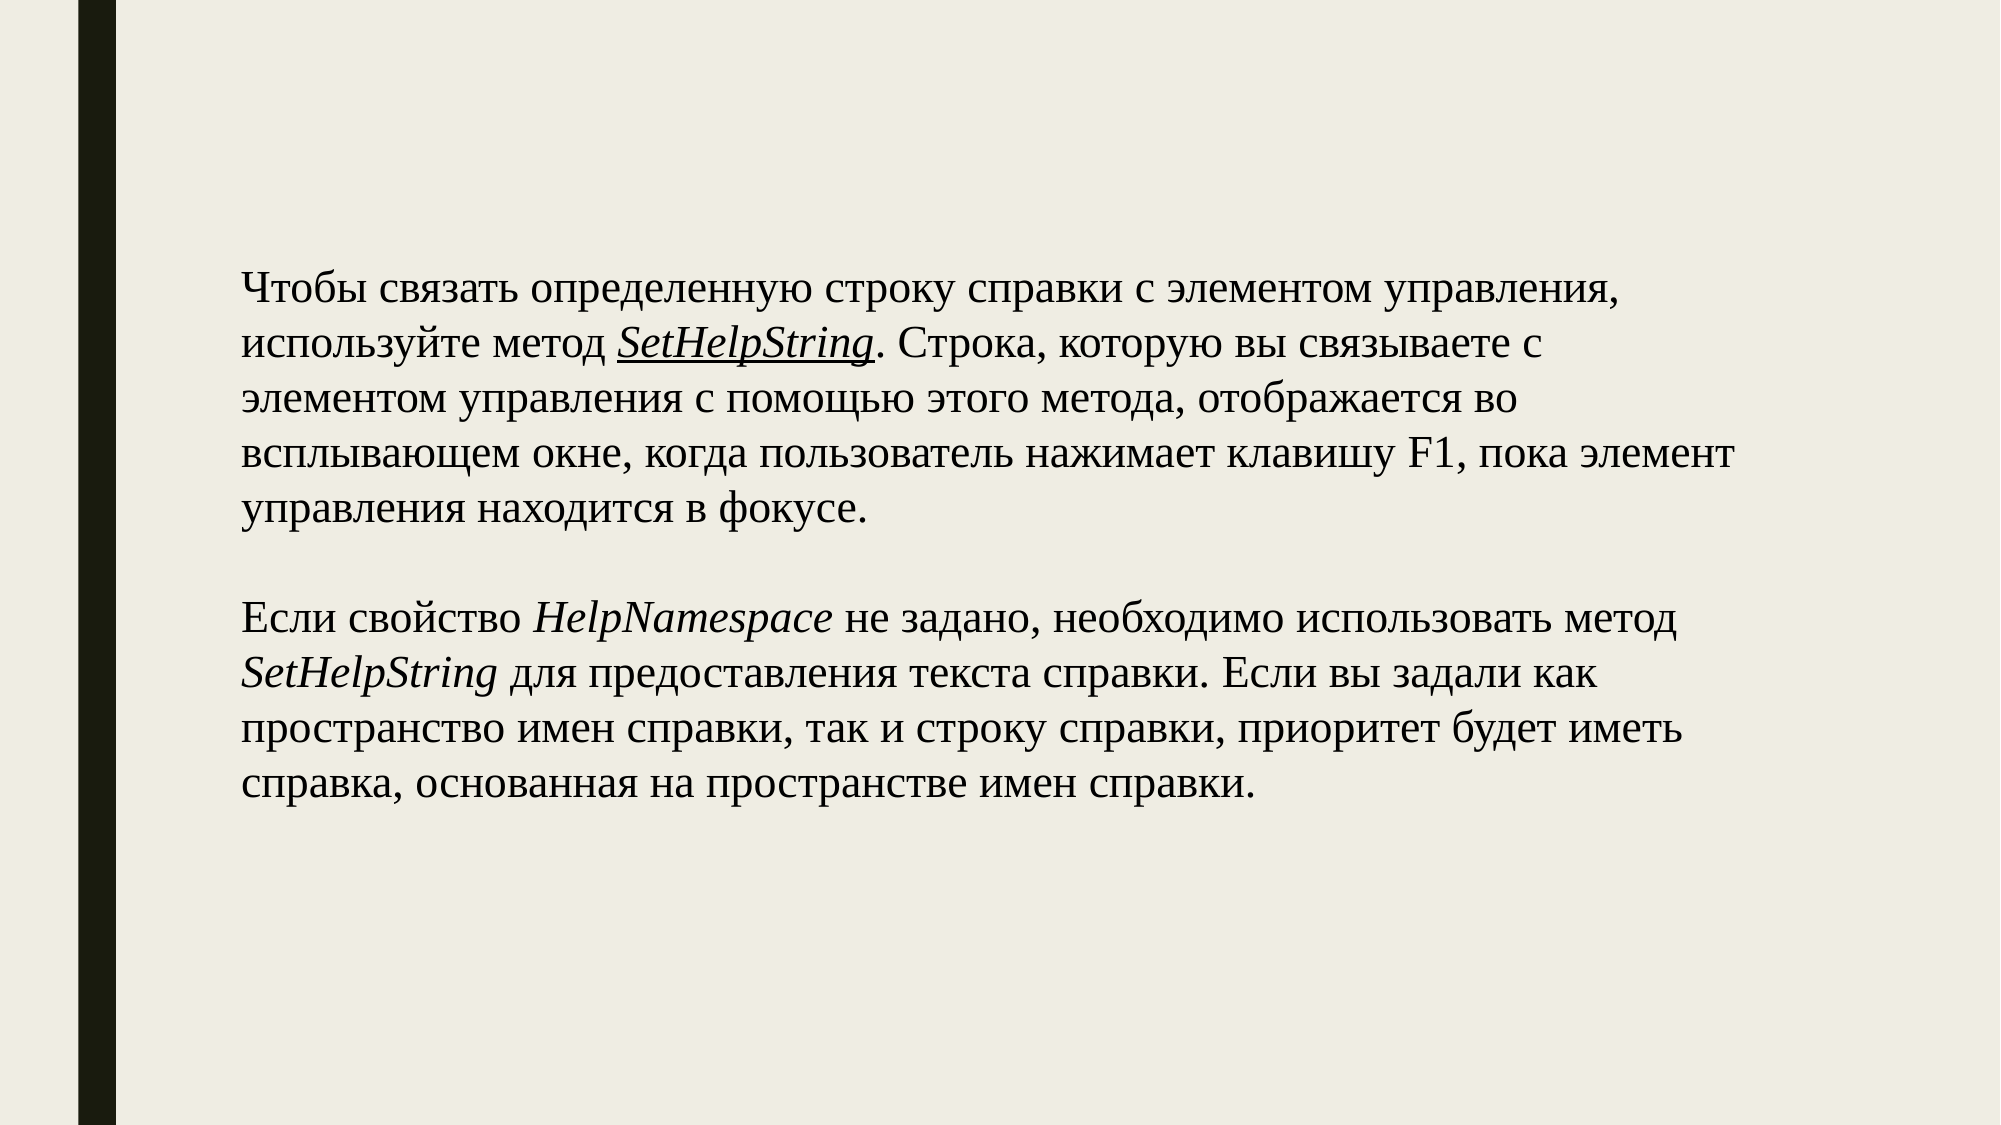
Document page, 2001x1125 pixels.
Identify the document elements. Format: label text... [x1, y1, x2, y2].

text_box Чтобы связать определенную строку справки с элементом управления, используйте метод SetHelpString. Строка, которую вы связываете с элементом управления с помощью этого метода, отображается во всплывающем окне, когда пользователь нажимает клавишу F1, пока элемент управления находится в фокусе. Если свойство HelpNamespace не задано, необходимо использовать метод SetHelpString для предоставления текста справки. Если вы задали как пространство имен справки, так и строку справки, приоритет будет иметь справка, основанная на пространстве имен справки. [226, 249, 1774, 869]
